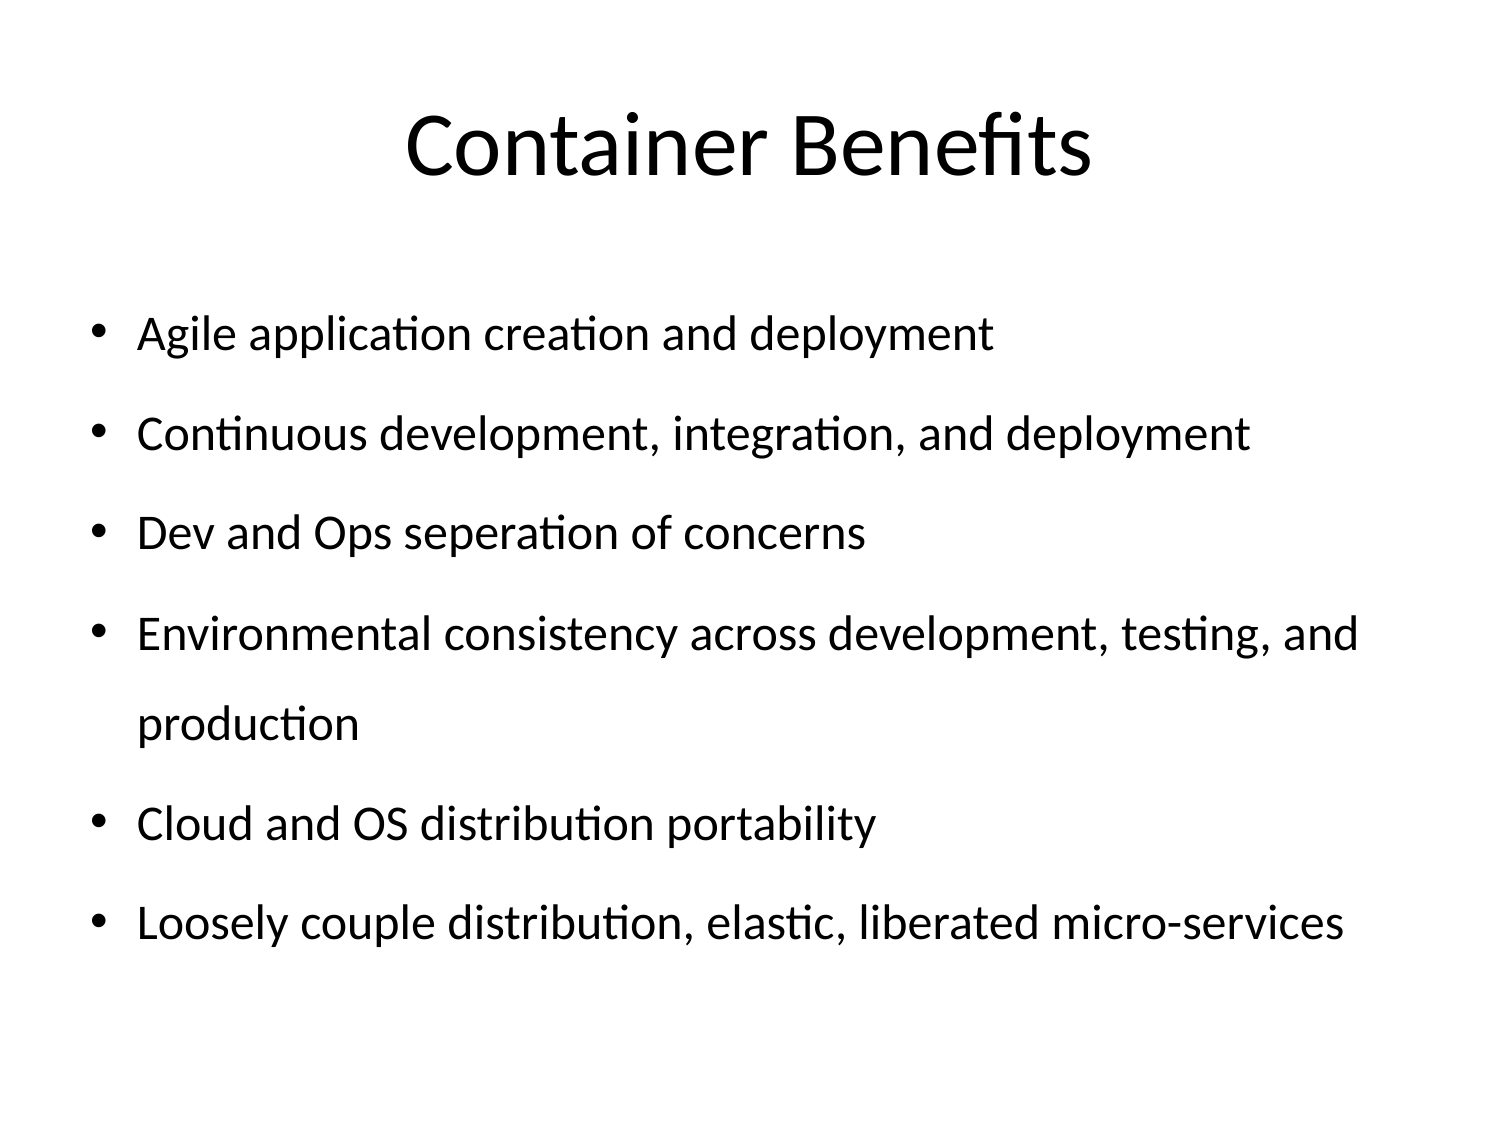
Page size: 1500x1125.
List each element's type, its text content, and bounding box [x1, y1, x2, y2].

list Agile application creation and deployment Continuous development, integration, and deployment Dev and Ops seperation of concerns Environmental consistency across development, testing, and production Cloud and OS distribution portability Loosely couple distribution, elastic, liberated micro-services [75, 262, 1425, 1005]
title Container Benefits [75, 45, 1425, 233]
